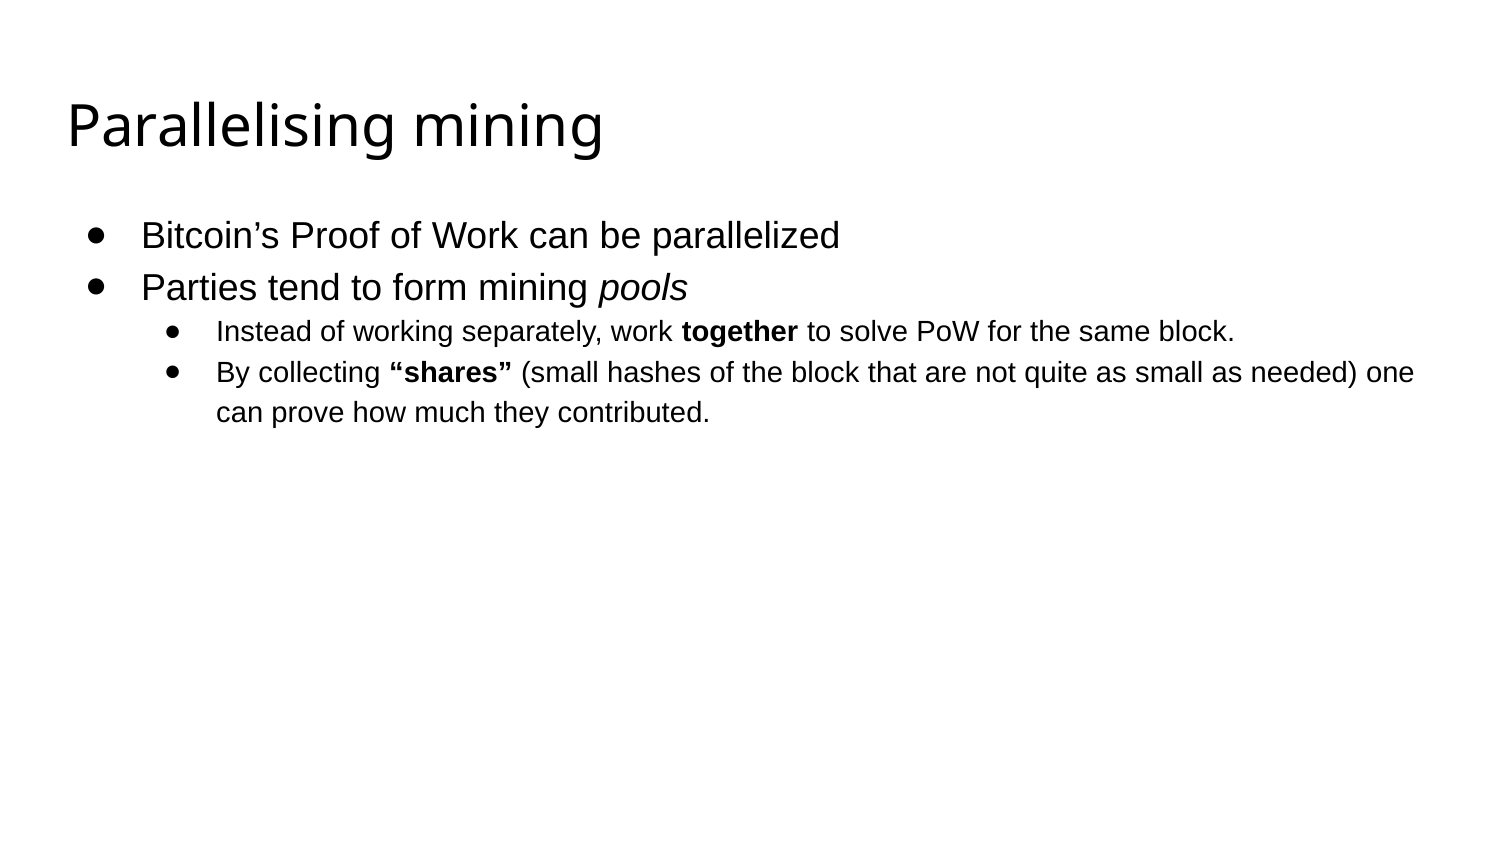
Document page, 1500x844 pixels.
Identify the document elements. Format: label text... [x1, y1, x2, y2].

title Parallelising mining [51, 72, 1449, 167]
list Bitcoin’s Proof of Work can be parallelized Parties tend to form mining pools Instead of working separately, work together to solve PoW for the same block. By collecting “shares” (small hashes of the block that are not quite as small as needed) one can prove how much they contributed. [51, 189, 1449, 750]
